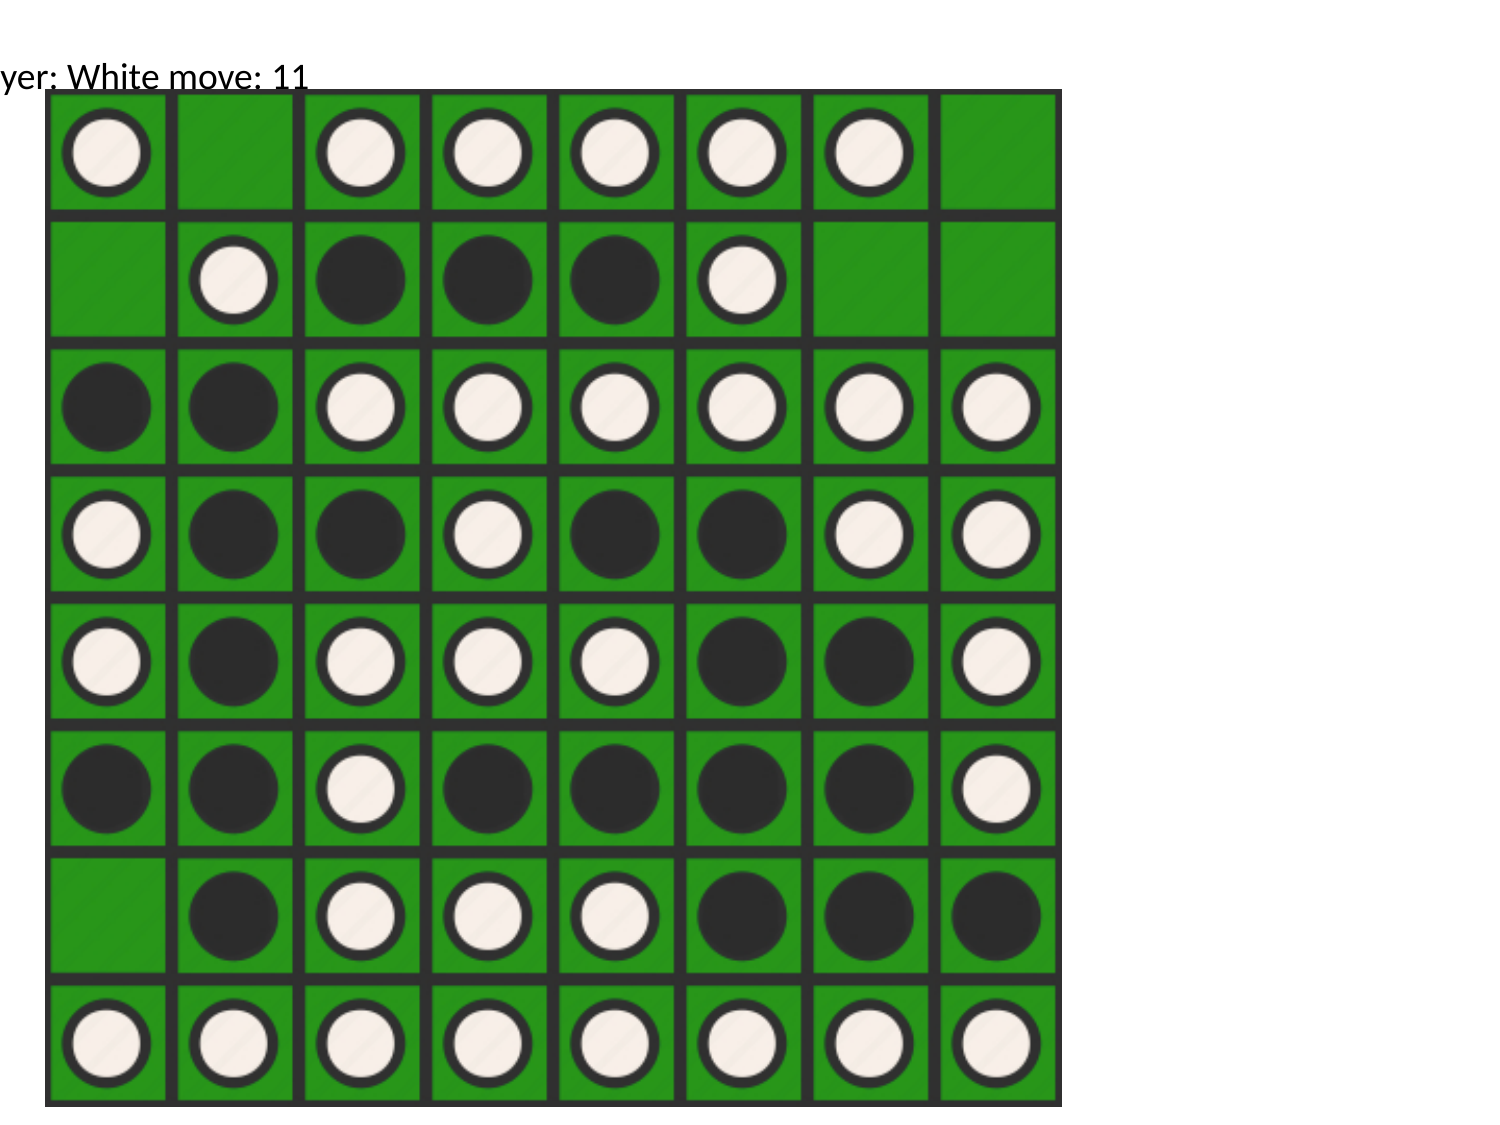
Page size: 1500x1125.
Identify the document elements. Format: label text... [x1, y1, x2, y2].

picture [44, 89, 1062, 1107]
text_box turn: 54 player: White move: 11 [0, 44, 325, 105]
